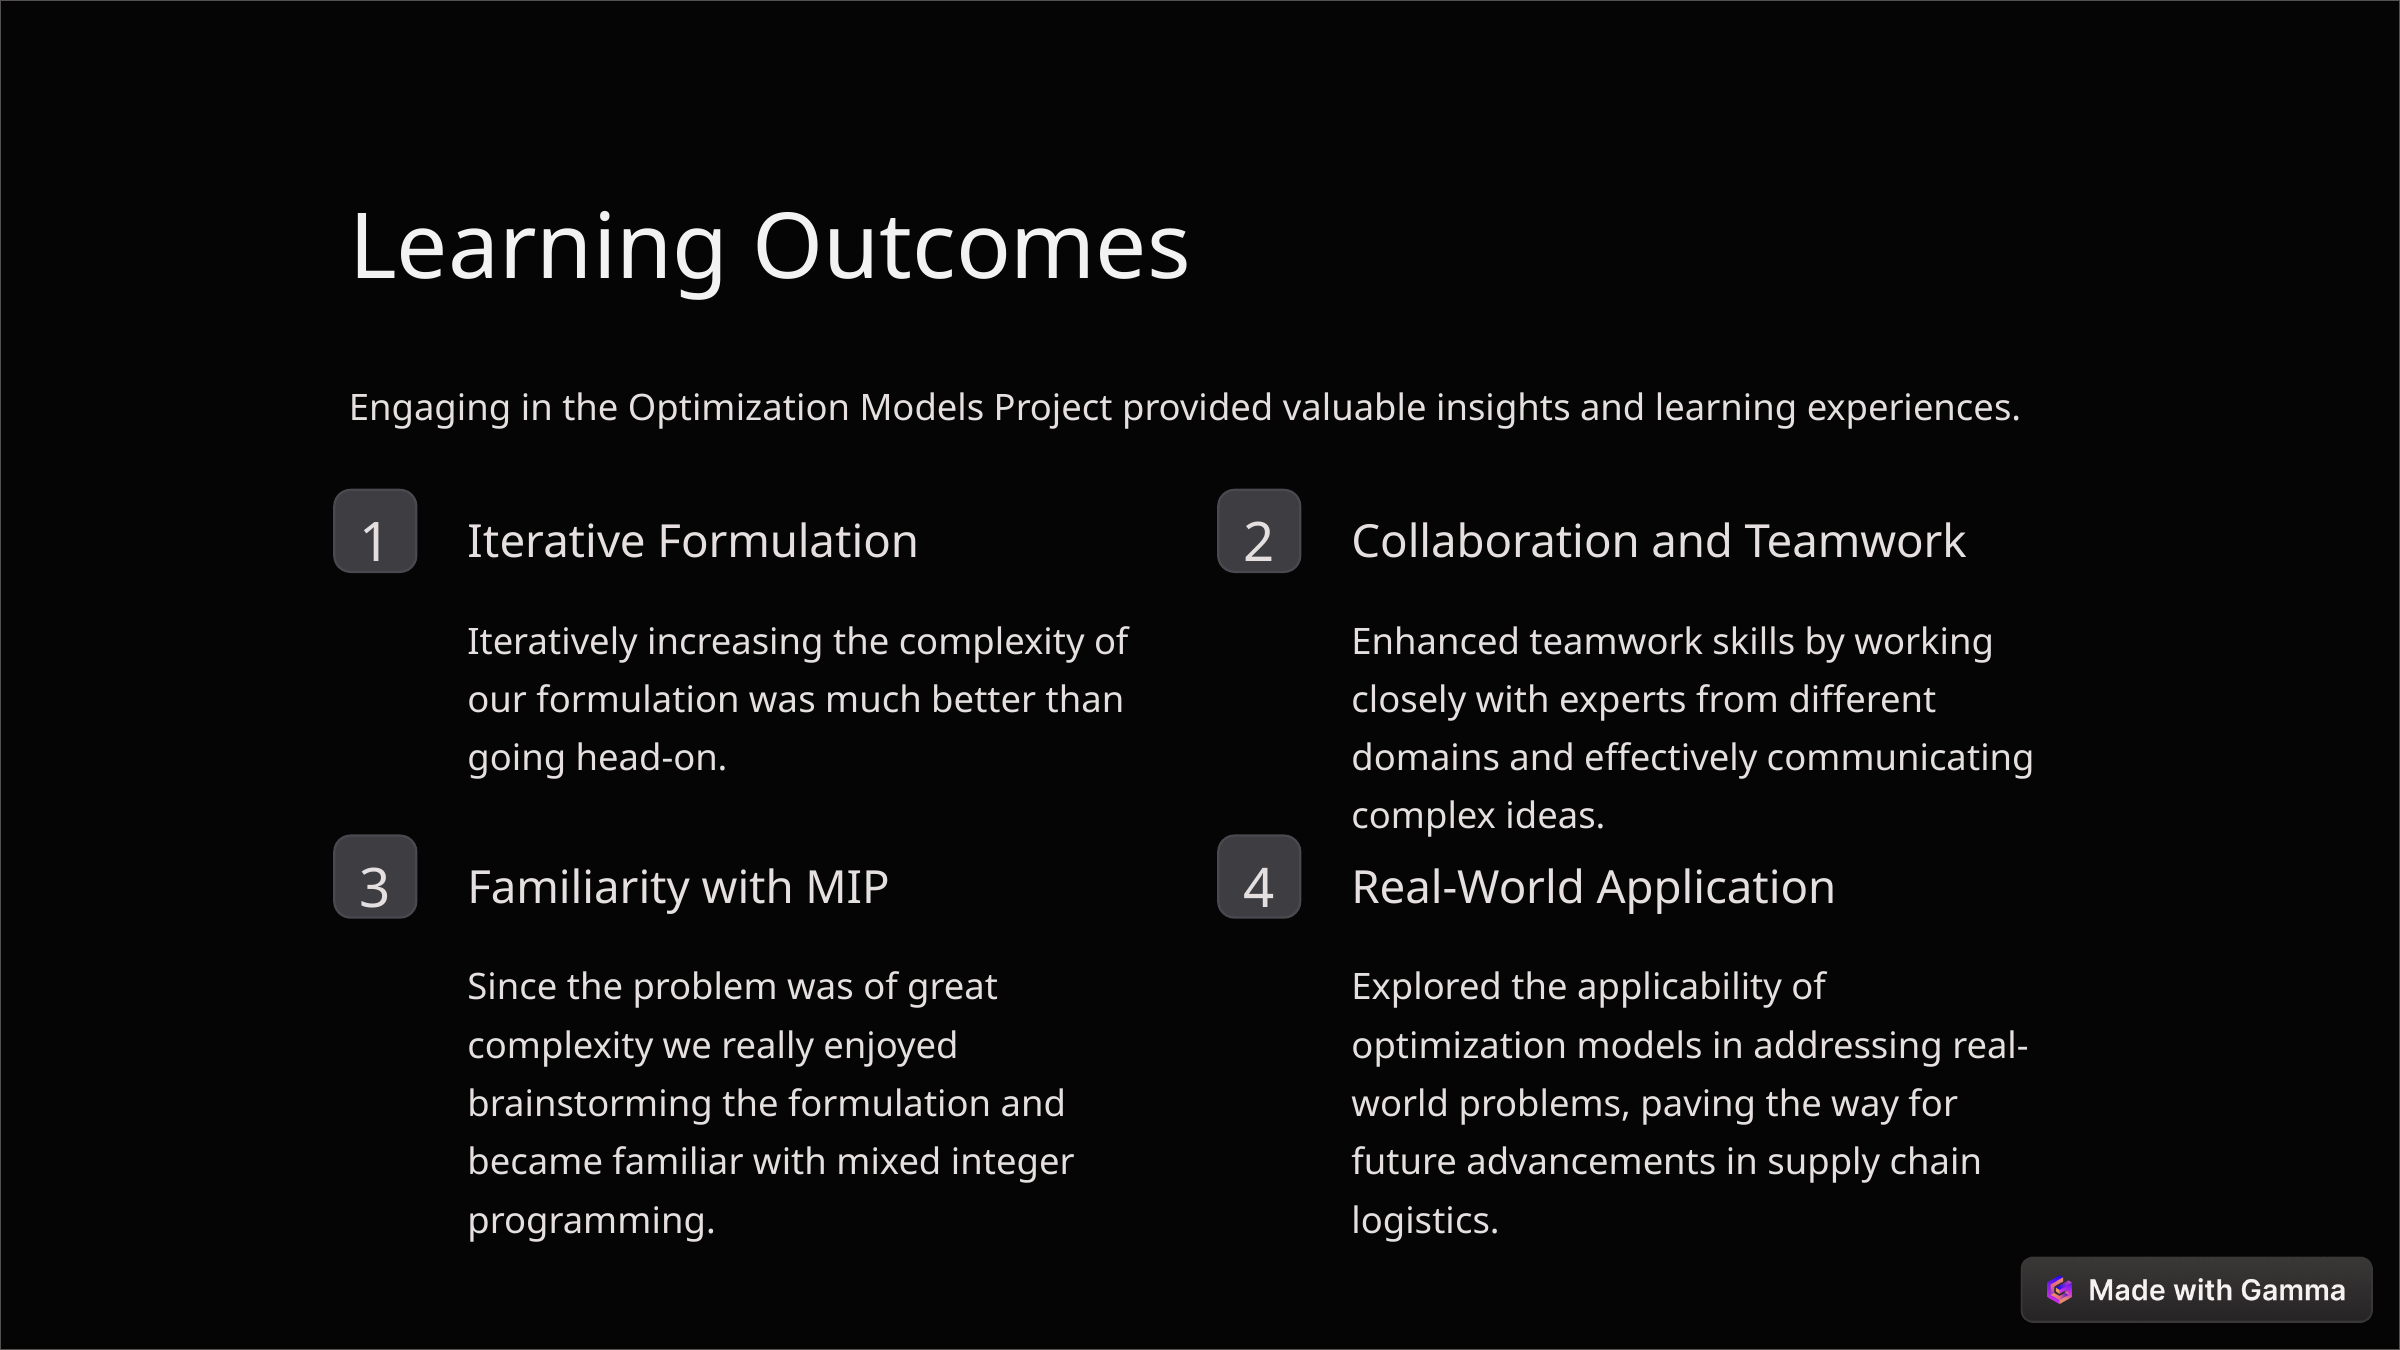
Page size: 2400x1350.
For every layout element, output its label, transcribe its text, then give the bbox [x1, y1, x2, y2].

text_box Enhanced teamwork skills by working closely with experts from different domains and effectively communicating complex ideas. [1336, 595, 2066, 771]
text_box Collaboration and Teamwork [1336, 502, 2000, 560]
text_box 2 [1243, 496, 1275, 565]
picture [2008, 1244, 2385, 1335]
text_box Learning Outcomes [334, 175, 1219, 290]
text_box 3 [358, 842, 392, 911]
text_box 4 [1242, 842, 1276, 911]
text_box [1218, 489, 1301, 572]
text_box [334, 489, 417, 572]
text_box Iteratively increasing the complexity of our formulation was much better than going head-on. [452, 595, 1182, 771]
text_box Familiarity with MIP [452, 848, 873, 905]
text_box Iterative Formulation [452, 502, 932, 560]
text_box Real-World Application [1336, 848, 1858, 905]
text_box [334, 835, 417, 918]
text_box Since the problem was of great complexity we really enjoyed brainstorming the formulation and became familiar with mixed integer programming. [452, 941, 1182, 1175]
text_box 1 [367, 496, 384, 565]
text_box [1218, 835, 1301, 918]
text_box Engaging in the Optimization Models Project provided valuable insights and learning experiences. [334, 362, 2066, 421]
text_box Explored the applicability of optimization models in addressing real-world problems, paving the way for future advancements in supply chain logistics. [1336, 941, 2066, 1175]
text_box [0, 0, 2400, 1350]
